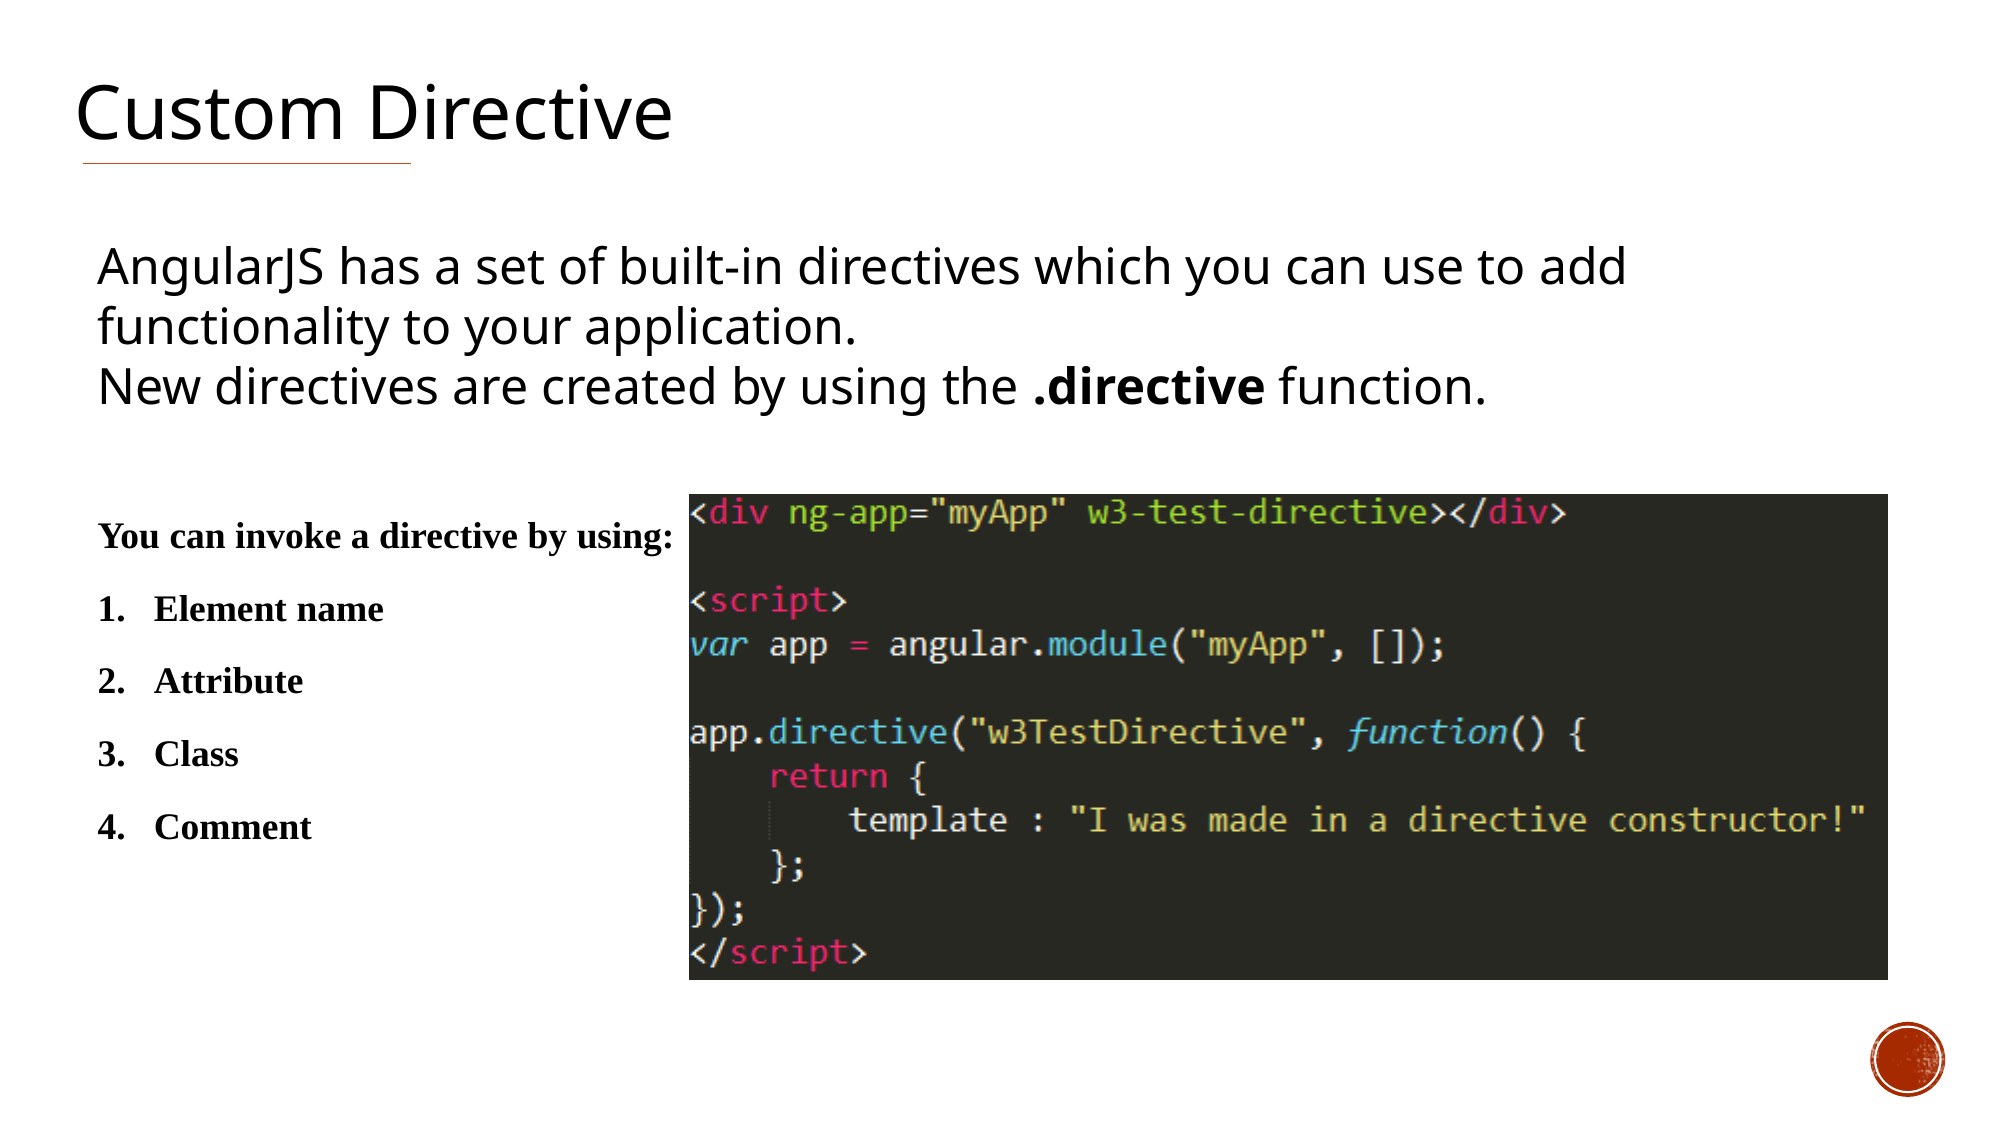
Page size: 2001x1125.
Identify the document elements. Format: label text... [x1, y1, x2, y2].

text_box Custom Directive [59, 57, 690, 163]
text_box AngularJS has a set of built-in directives which you can use to add functionality to your application. New directives are created by using the .directive function. [82, 227, 1837, 422]
text_box You can invoke a directive by using: Element name Attribute Class Comment [82, 497, 689, 854]
picture [690, 495, 1887, 980]
